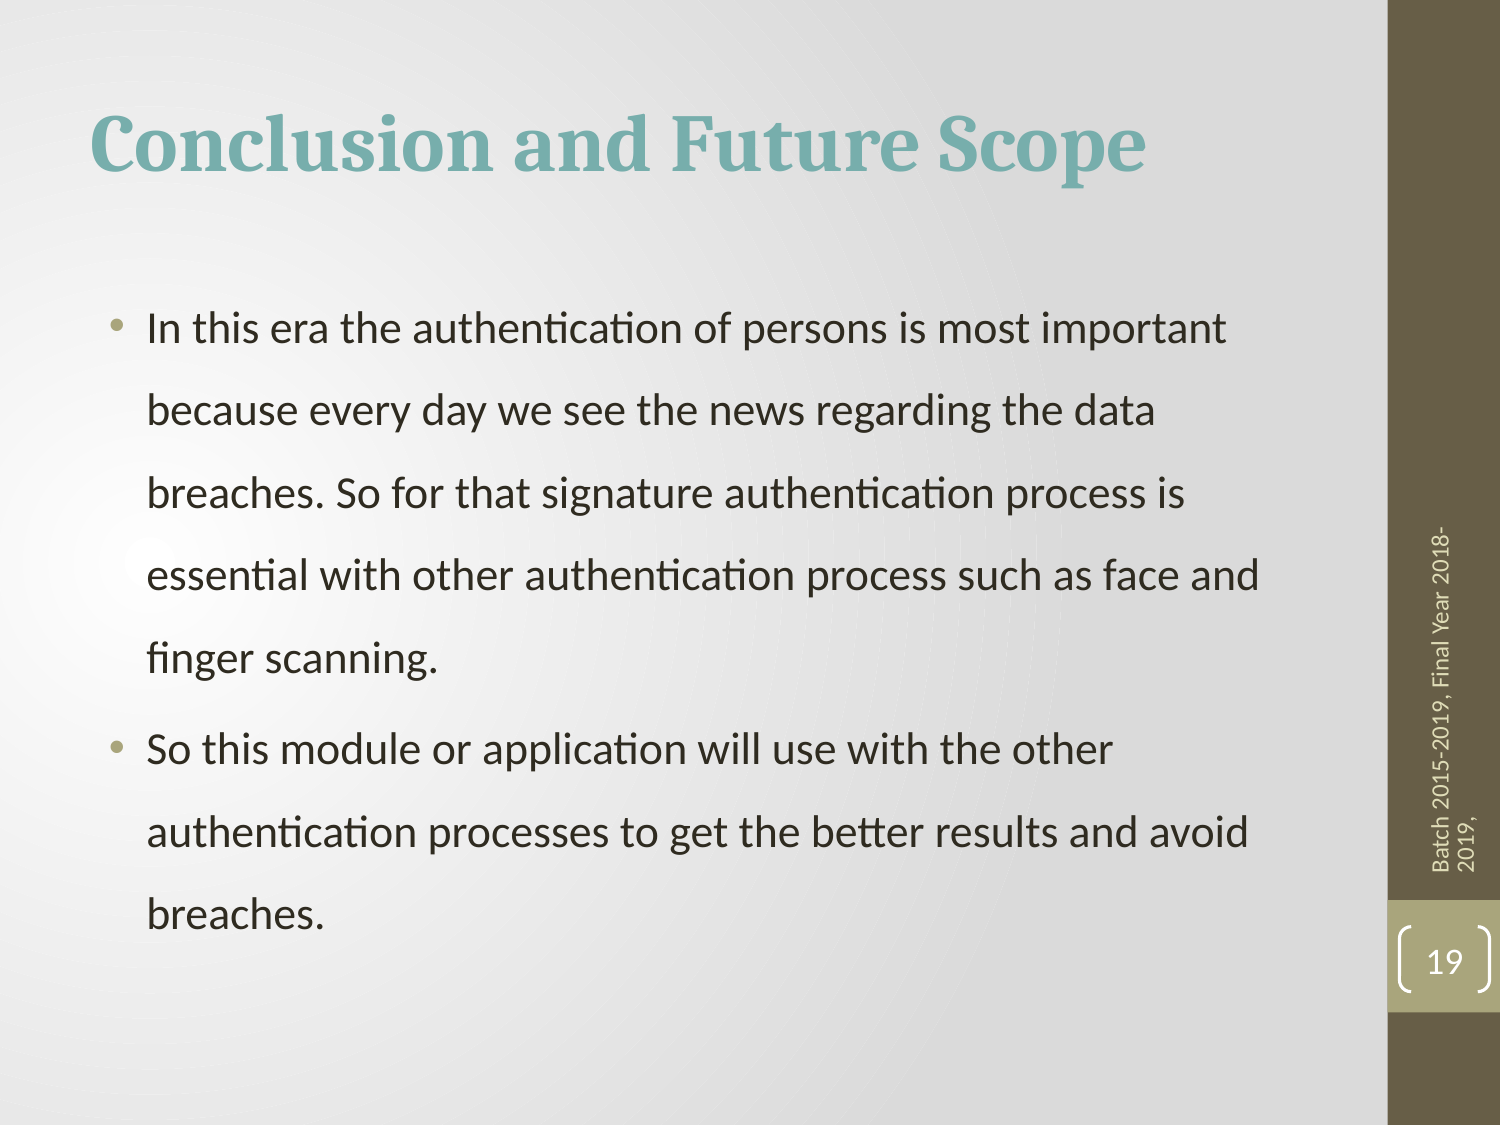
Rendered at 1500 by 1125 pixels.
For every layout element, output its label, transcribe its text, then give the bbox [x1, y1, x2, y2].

footer Batch 2015-2019, Final Year 2018-2019, [1408, 500, 1469, 889]
list In this era the authentication of persons is most important because every day we see the news regarding the data breaches. So for that signature authentication process is essential with other authentication process such as face and finger scanning. So this module or application will use with the other authentication processes to get the better results and avoid breaches. [75, 262, 1325, 1050]
title Conclusion and Future Scope [75, 45, 1325, 233]
slide_number 19 [1397, 925, 1492, 994]
